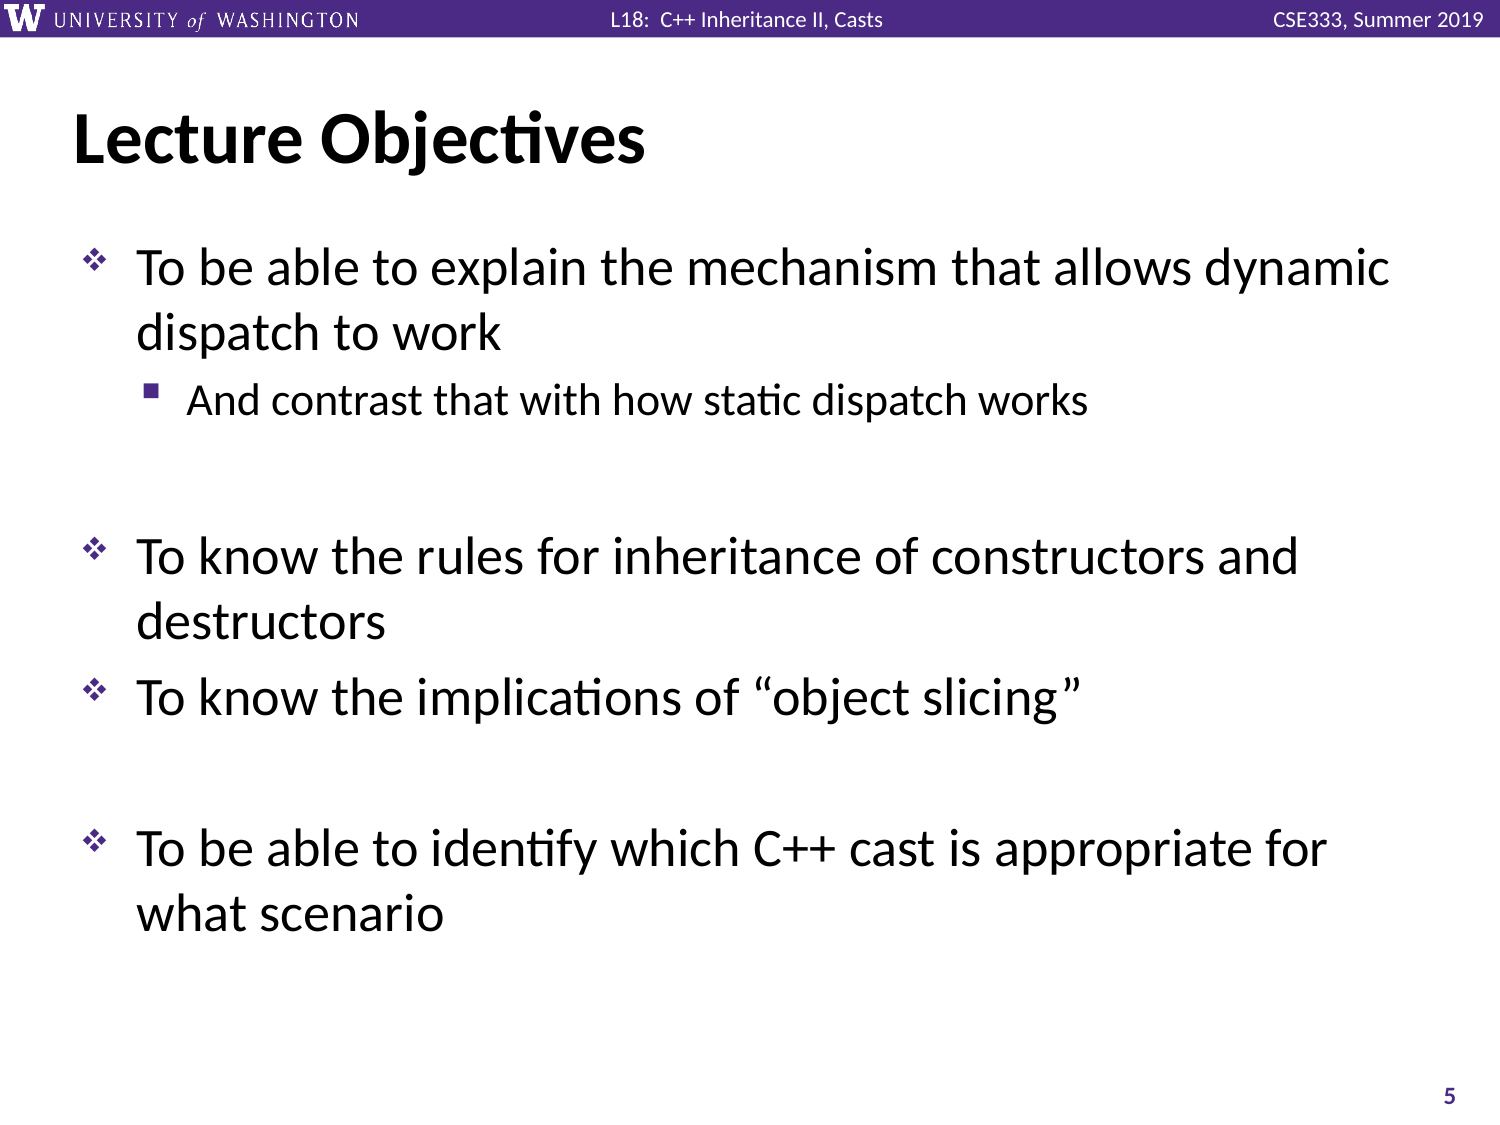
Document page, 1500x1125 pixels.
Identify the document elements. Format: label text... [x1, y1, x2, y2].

slide_number 5 [1400, 1065, 1500, 1125]
list To be able to explain the mechanism that allows dynamic dispatch to work And contrast that with how static dispatch works To know the rules for inheritance of constructors and destructors To know the implications of “object slicing” To be able to identify which C++ cast is appropriate for what scenario [64, 223, 1438, 1040]
picture [4, 4, 358, 32]
title Lecture Objectives [58, 71, 1438, 197]
